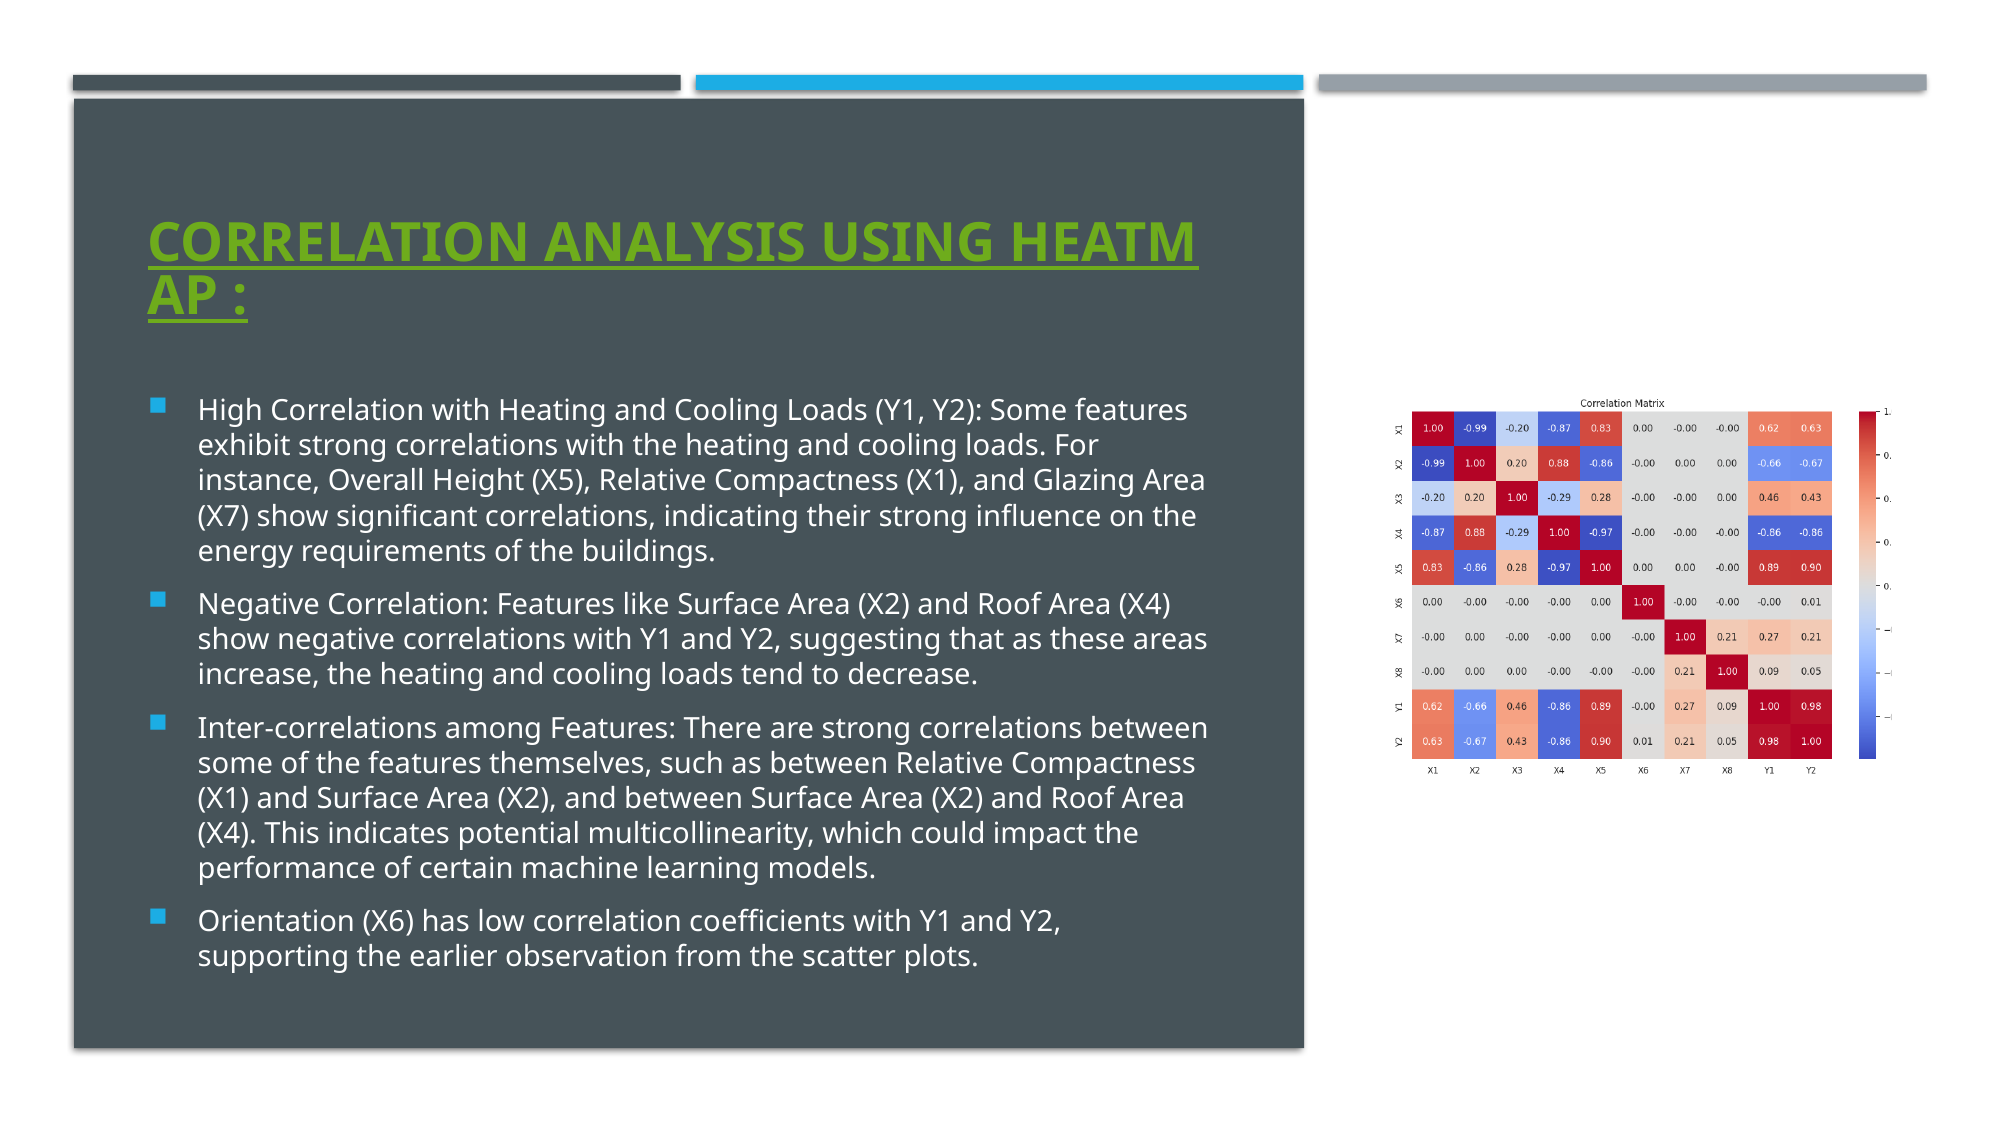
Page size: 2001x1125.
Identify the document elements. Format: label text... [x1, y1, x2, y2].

picture [1389, 392, 1892, 781]
text_box [0, 0, 2000, 1125]
text_box [1318, 73, 1928, 92]
text_box [73, 98, 1305, 1049]
text_box [72, 74, 682, 92]
text_box [695, 74, 1304, 91]
list High Correlation with Heating and Cooling Loads (Y1, Y2): Some features exhibit strong correlations with the heating and cooling loads. For instance, Overall Height (X5), Relative Compactness (X1), and Glazing Area (X7) show significant correlations, indicating their strong influence on the energy requirements of the buildings. Negative Correlation: Features like Surface Area (X2) and Roof Area (X4) show negative correlations with Y1 and Y2, suggesting that as these areas increase, the heating and cooling loads tend to decrease. Inter-correlations among Features: There are strong correlations between some of the features themselves, such as between Relative Compactness (X1) and Surface Area (X2), and between Surface Area (X2) and Roof Area (X4). This indicates potential multicollinearity, which could impact the performance of certain machine learning models. Orientation (X6) has low correlation coefficients with Y1 and Y2, supporting the earlier observation from the scatter plots. [132, 383, 1231, 1007]
title Correlation Analysis using Heatmap : [132, 153, 1223, 349]
